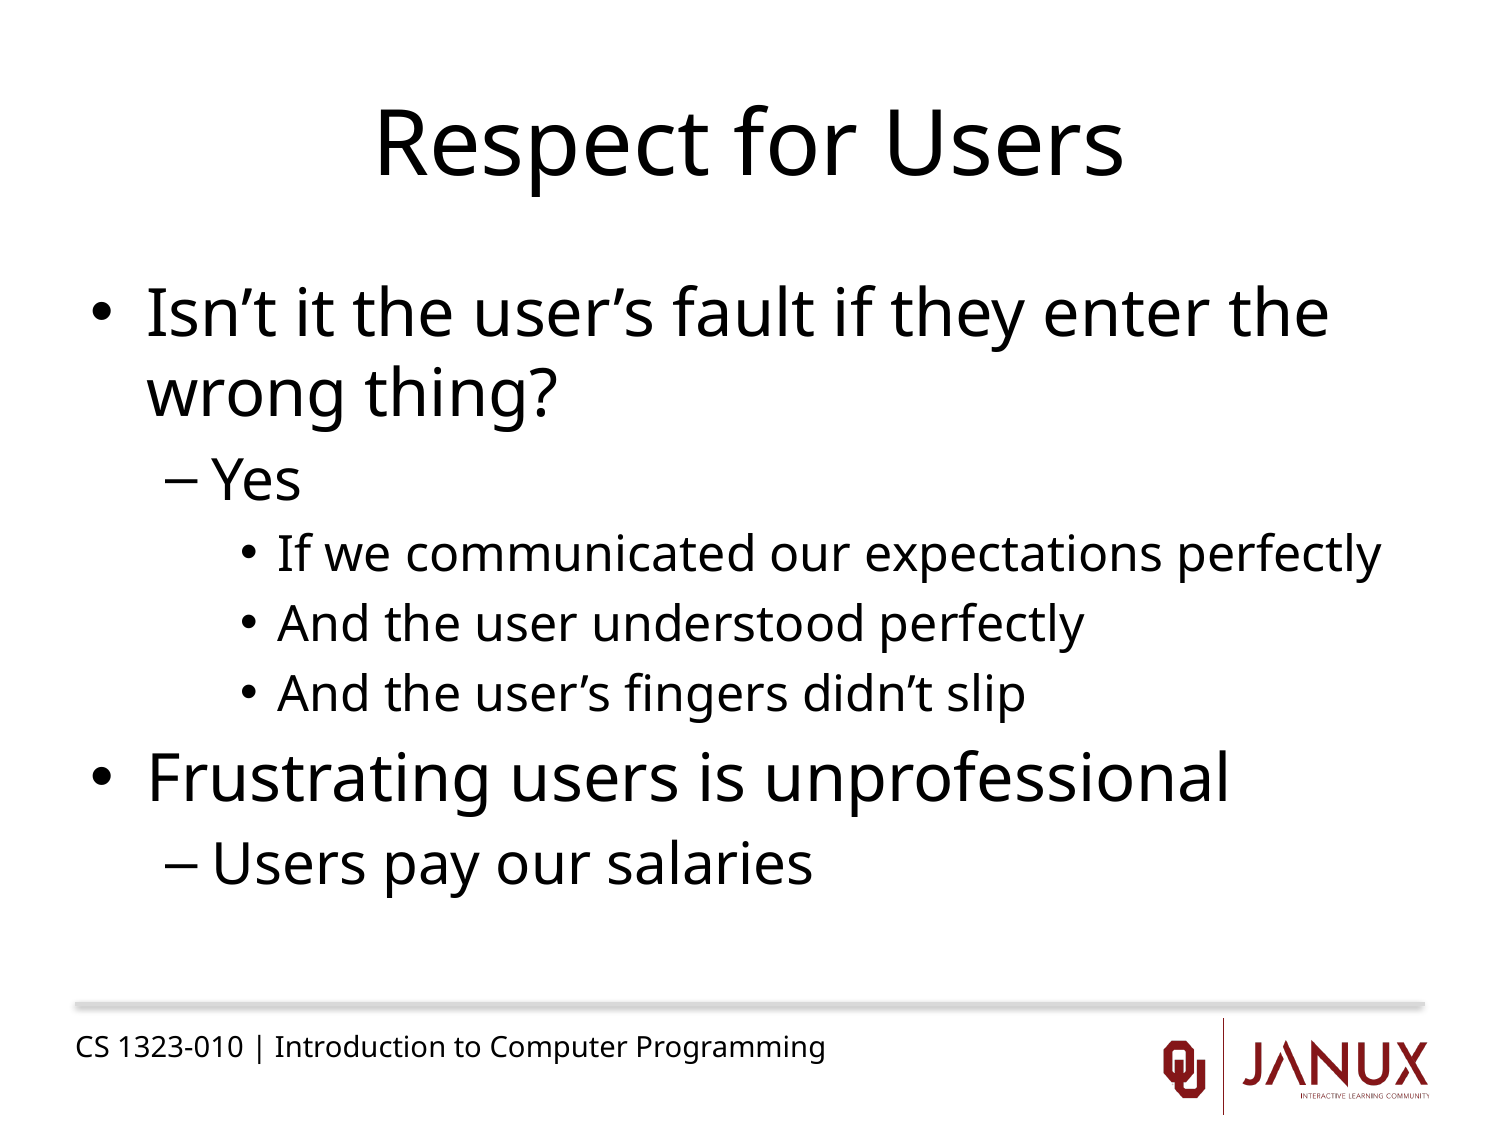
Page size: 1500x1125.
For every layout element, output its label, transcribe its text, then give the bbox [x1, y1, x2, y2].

title Respect for Users [75, 45, 1425, 233]
list Isn’t it the user’s fault if they enter the wrong thing? Yes If we communicated our expectations perfectly And the user understood perfectly And the user’s fingers didn’t slip Frustrating users is unprofessional Users pay our salaries [75, 262, 1425, 1005]
